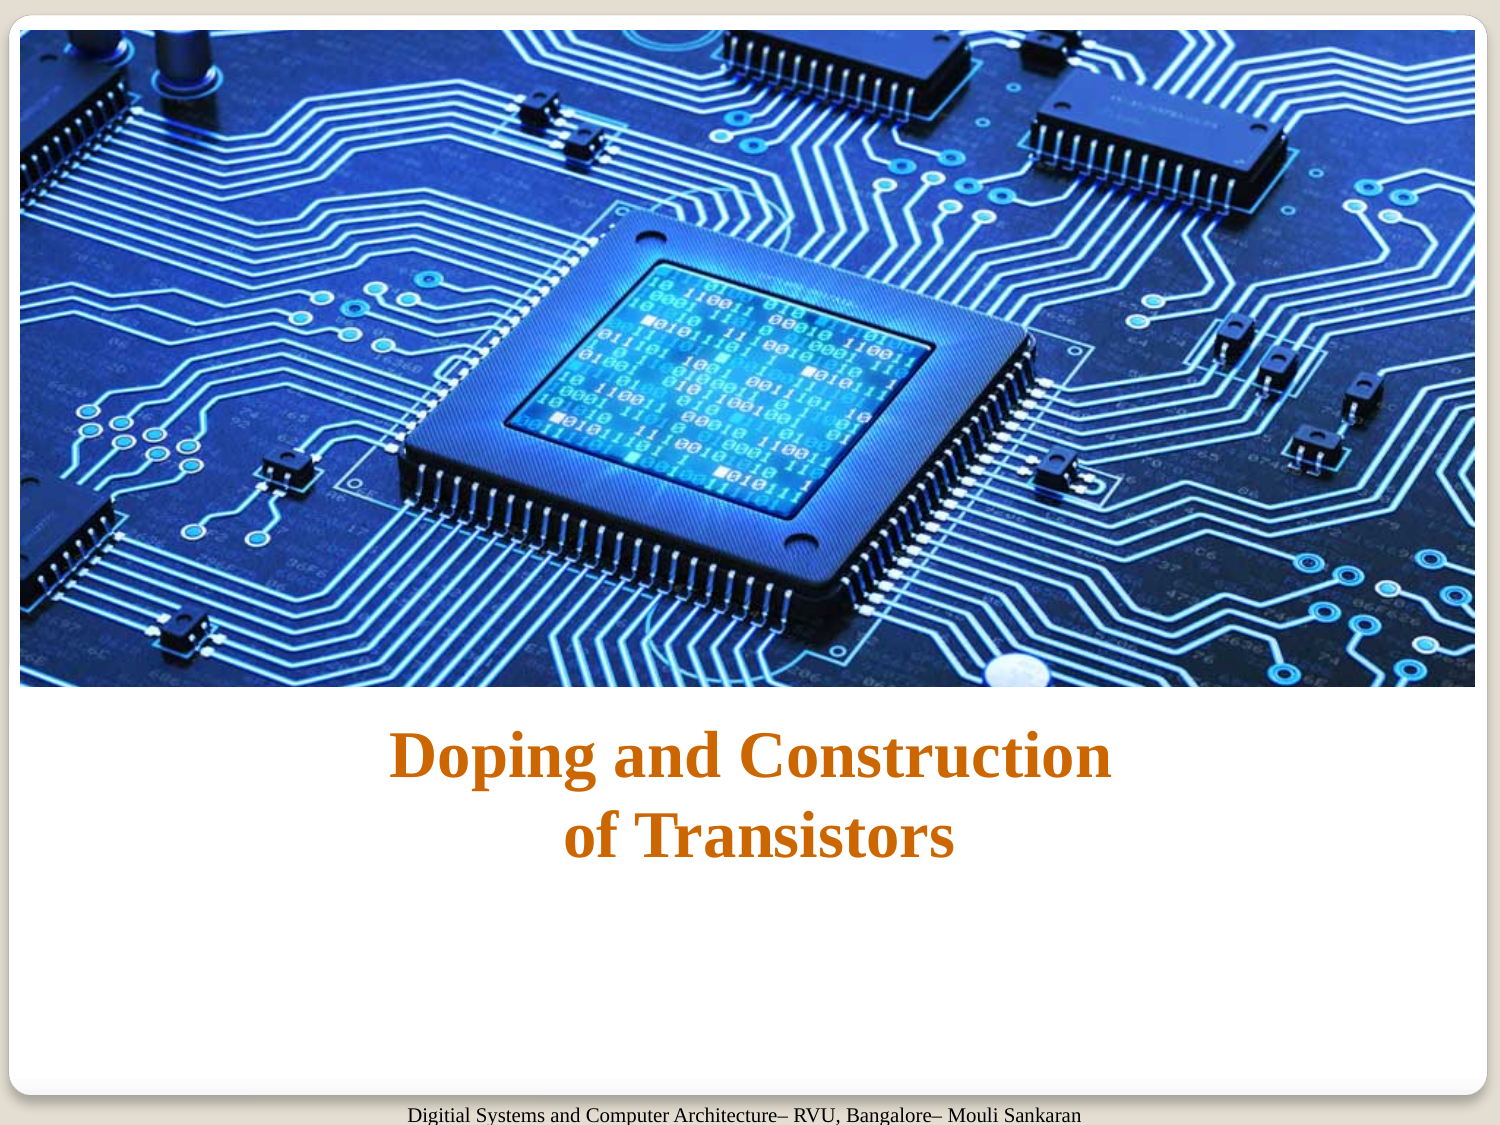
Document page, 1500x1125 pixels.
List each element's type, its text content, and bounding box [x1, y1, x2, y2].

title Doping and Construction of Transistors [88, 633, 1431, 941]
picture [20, 30, 1475, 687]
